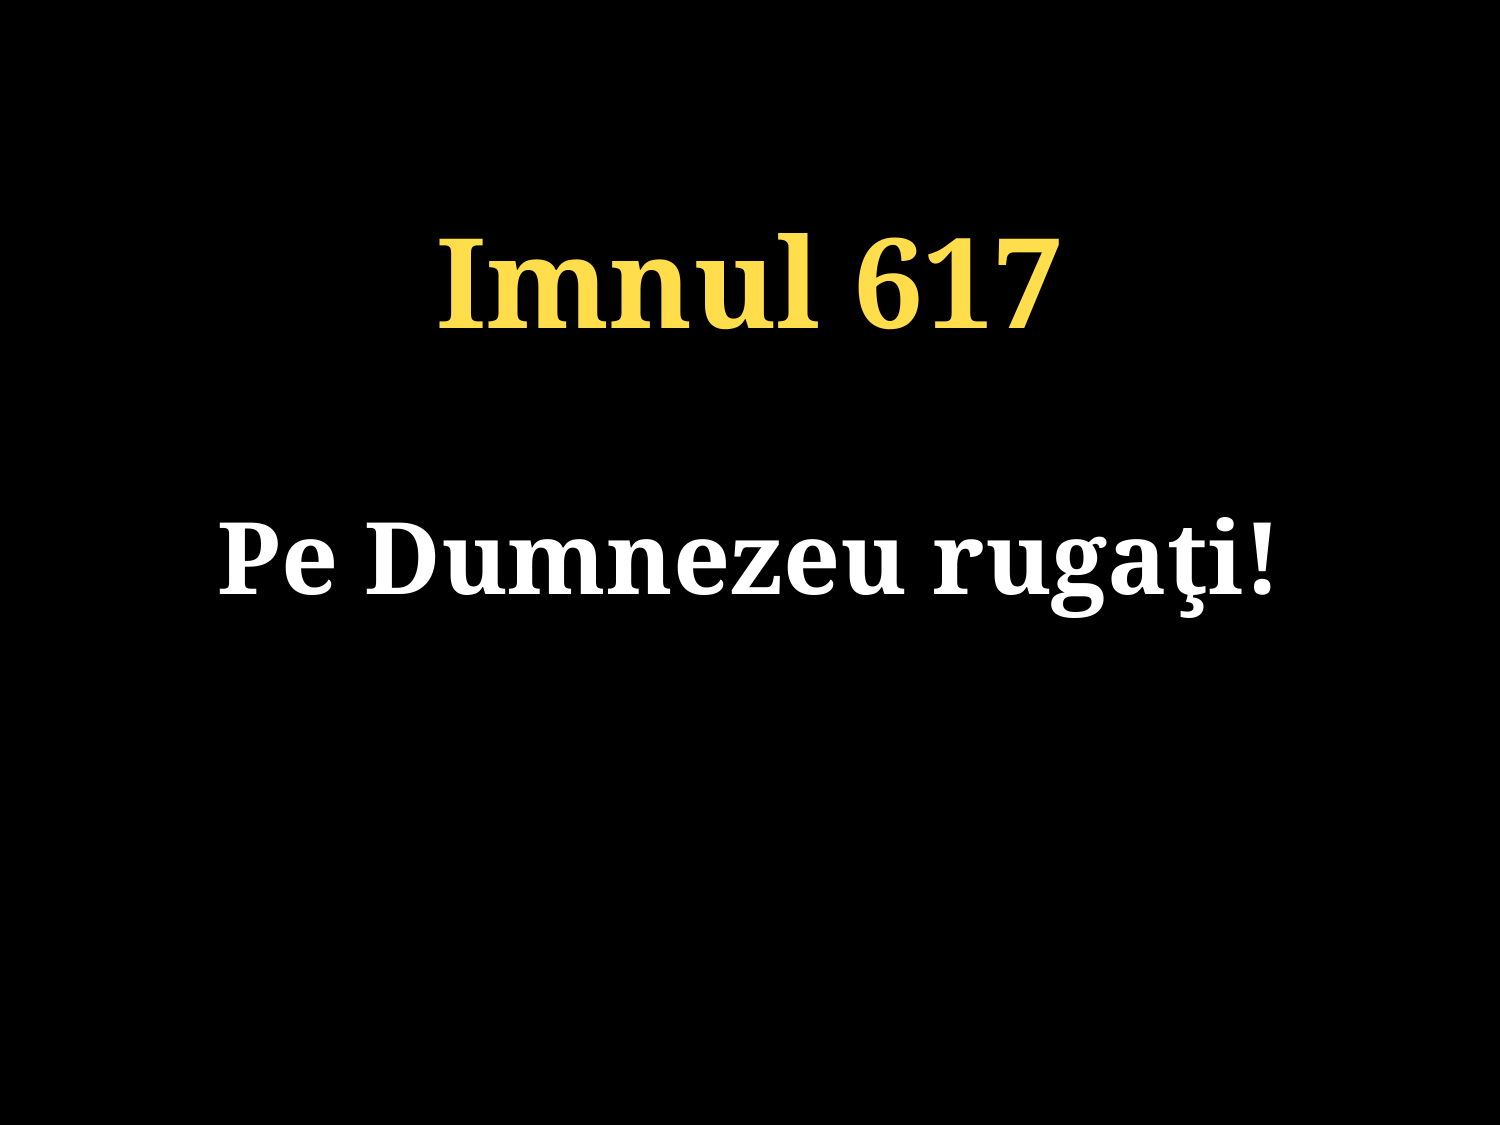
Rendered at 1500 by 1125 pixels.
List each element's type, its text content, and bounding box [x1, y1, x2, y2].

text_box Imnul 617 [0, 195, 1500, 361]
text_box Pe Dumnezeu rugaţi! [0, 487, 1500, 623]
